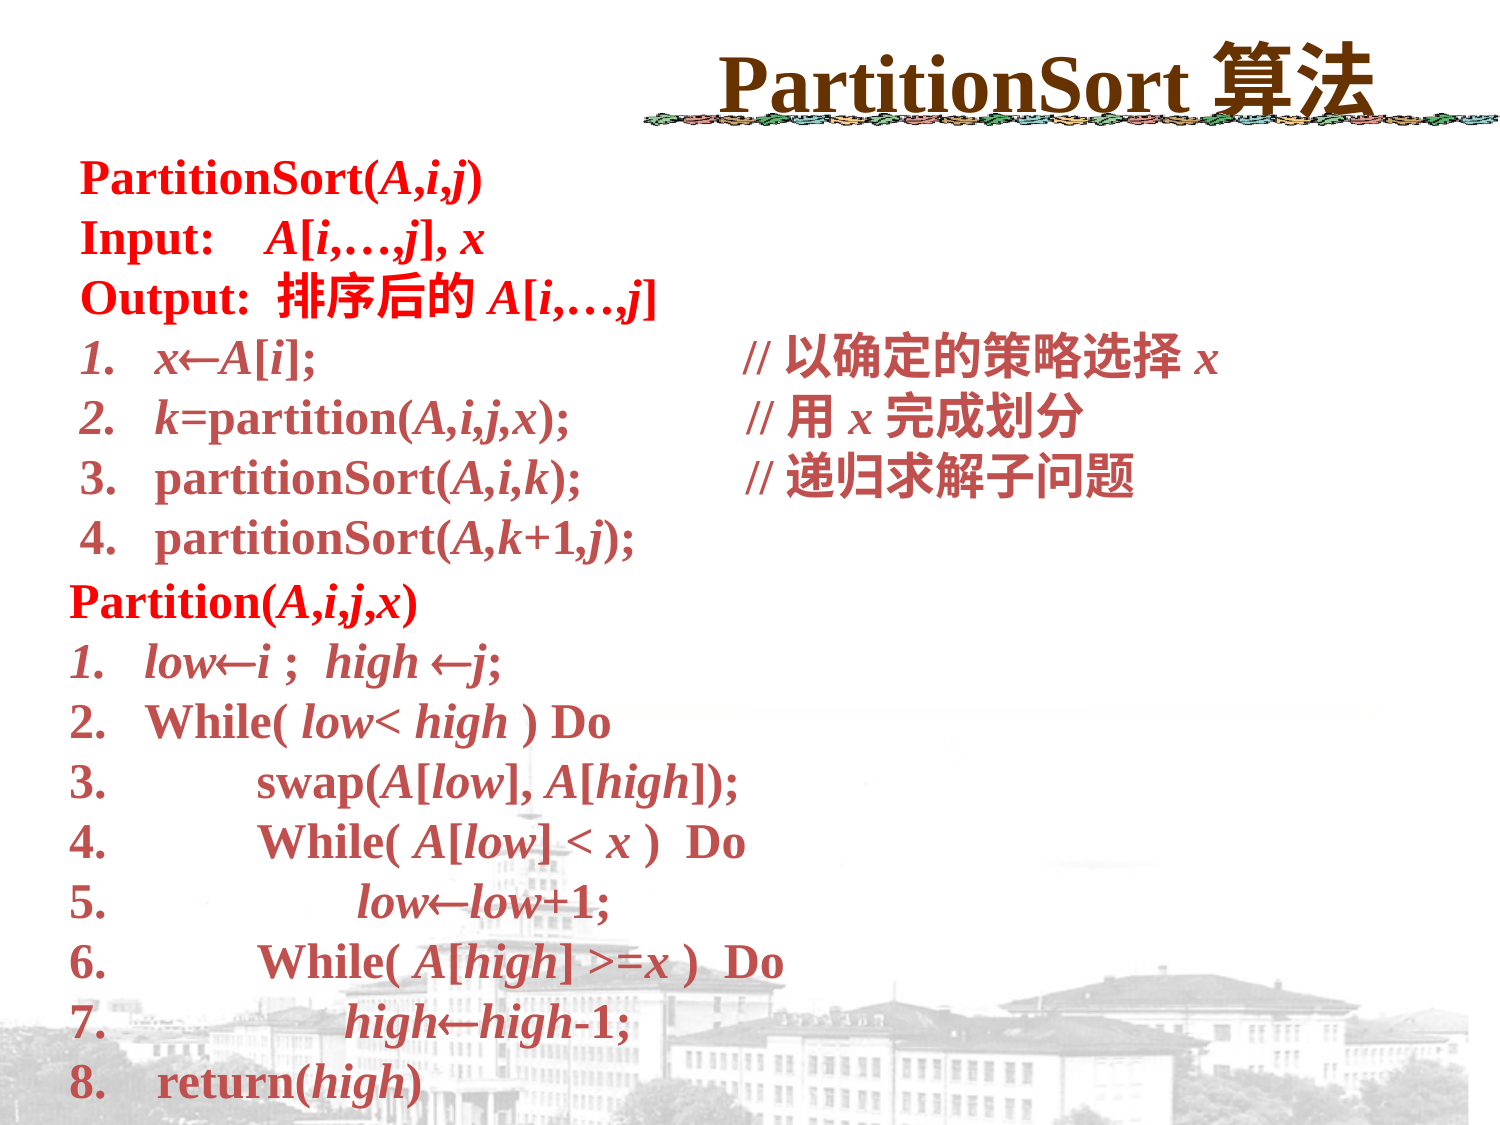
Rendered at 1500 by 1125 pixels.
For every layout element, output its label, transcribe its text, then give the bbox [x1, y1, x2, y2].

picture [0, 529, 1500, 1125]
text_box PartitionSort算法 [608, 21, 1488, 126]
text_box PartitionSort(A,i,j) Input: A[i,…,j], x Output: 排序后的A[i,…,j] xA[i]; //以确定的策略选择x k=partition(A,i,j,x); //用x完成划分 partitionSort(A,i,k); //递归求解子问题 partitionSort(A,k+1,j); [64, 137, 1412, 572]
text_box Partition(A,i,j,x) lowi ; high j; While( low< high ) Do swap(A[low], A[high]); While( A[low] < x ) Do lowlow+1; While( A[high] >=x ) Do highhigh-1; return(high) [54, 561, 1472, 1117]
picture [643, 113, 1500, 126]
